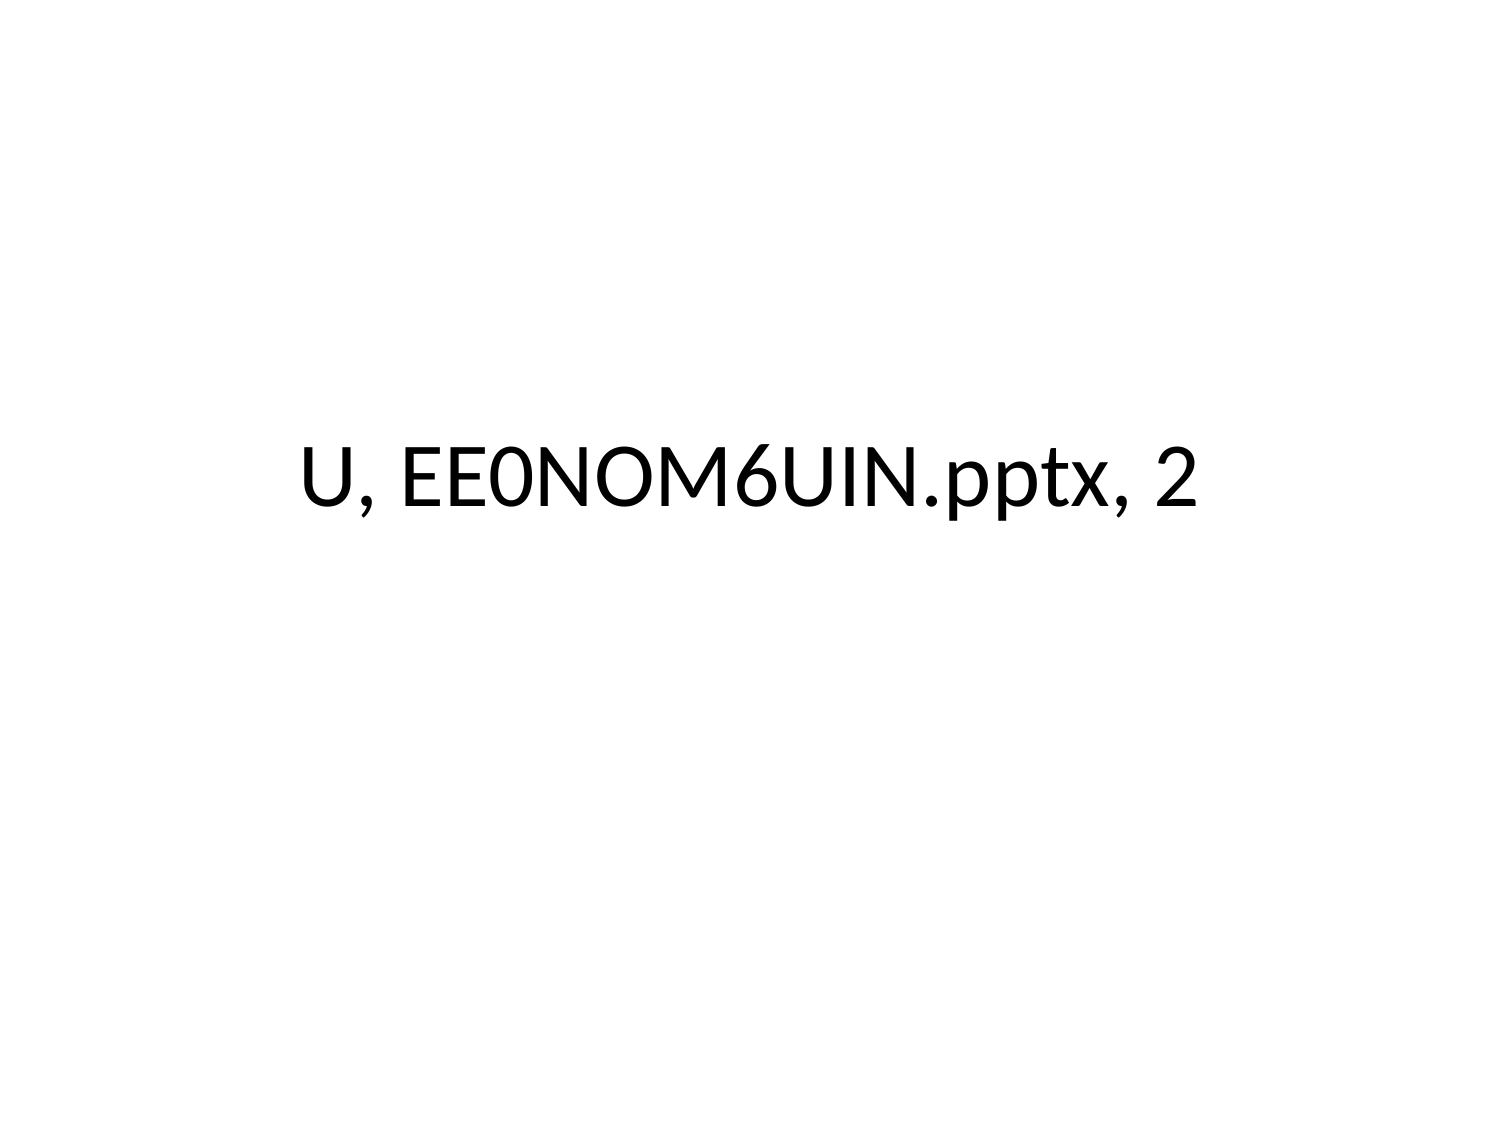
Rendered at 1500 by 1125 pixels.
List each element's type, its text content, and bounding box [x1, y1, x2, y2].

title U, EE0NOM6UIN.pptx, 2 [112, 349, 1388, 591]
